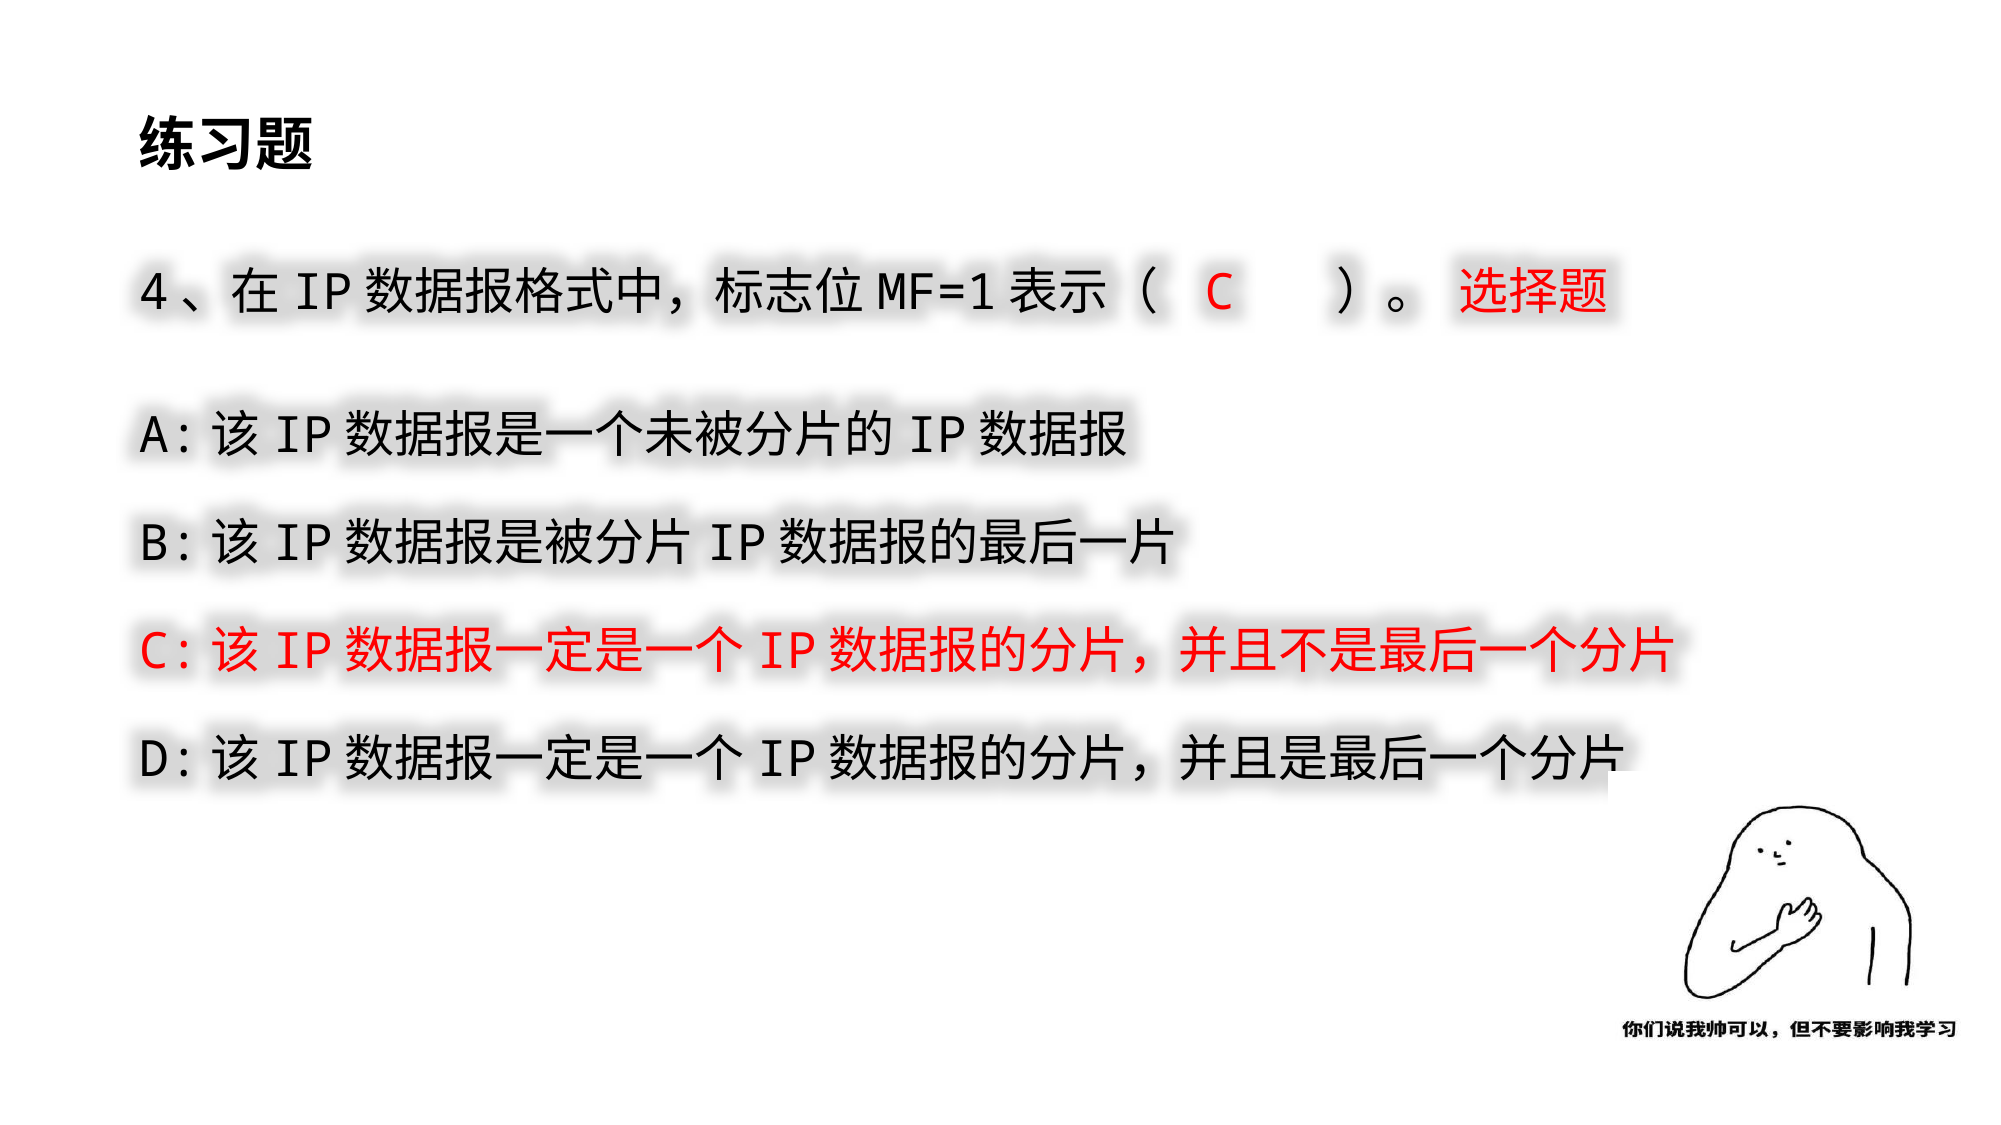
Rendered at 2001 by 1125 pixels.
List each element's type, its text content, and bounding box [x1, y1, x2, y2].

picture [1607, 771, 1974, 1080]
text_box 4、在IP数据报格式中，标志位MF=1表示（ C ）。 选择题 A:该IP数据报是一个未被分片的IP数据报 B:该IP数据报是被分片IP数据报的最后一片 C:该IP数据报一定是一个IP数据报的分片，并且不是最后一个分片 D:该IP数据报一定是一个IP数据报的分片，并且是最后一个分片 [120, 219, 1839, 1047]
text_box 练习题 [120, 97, 1568, 187]
